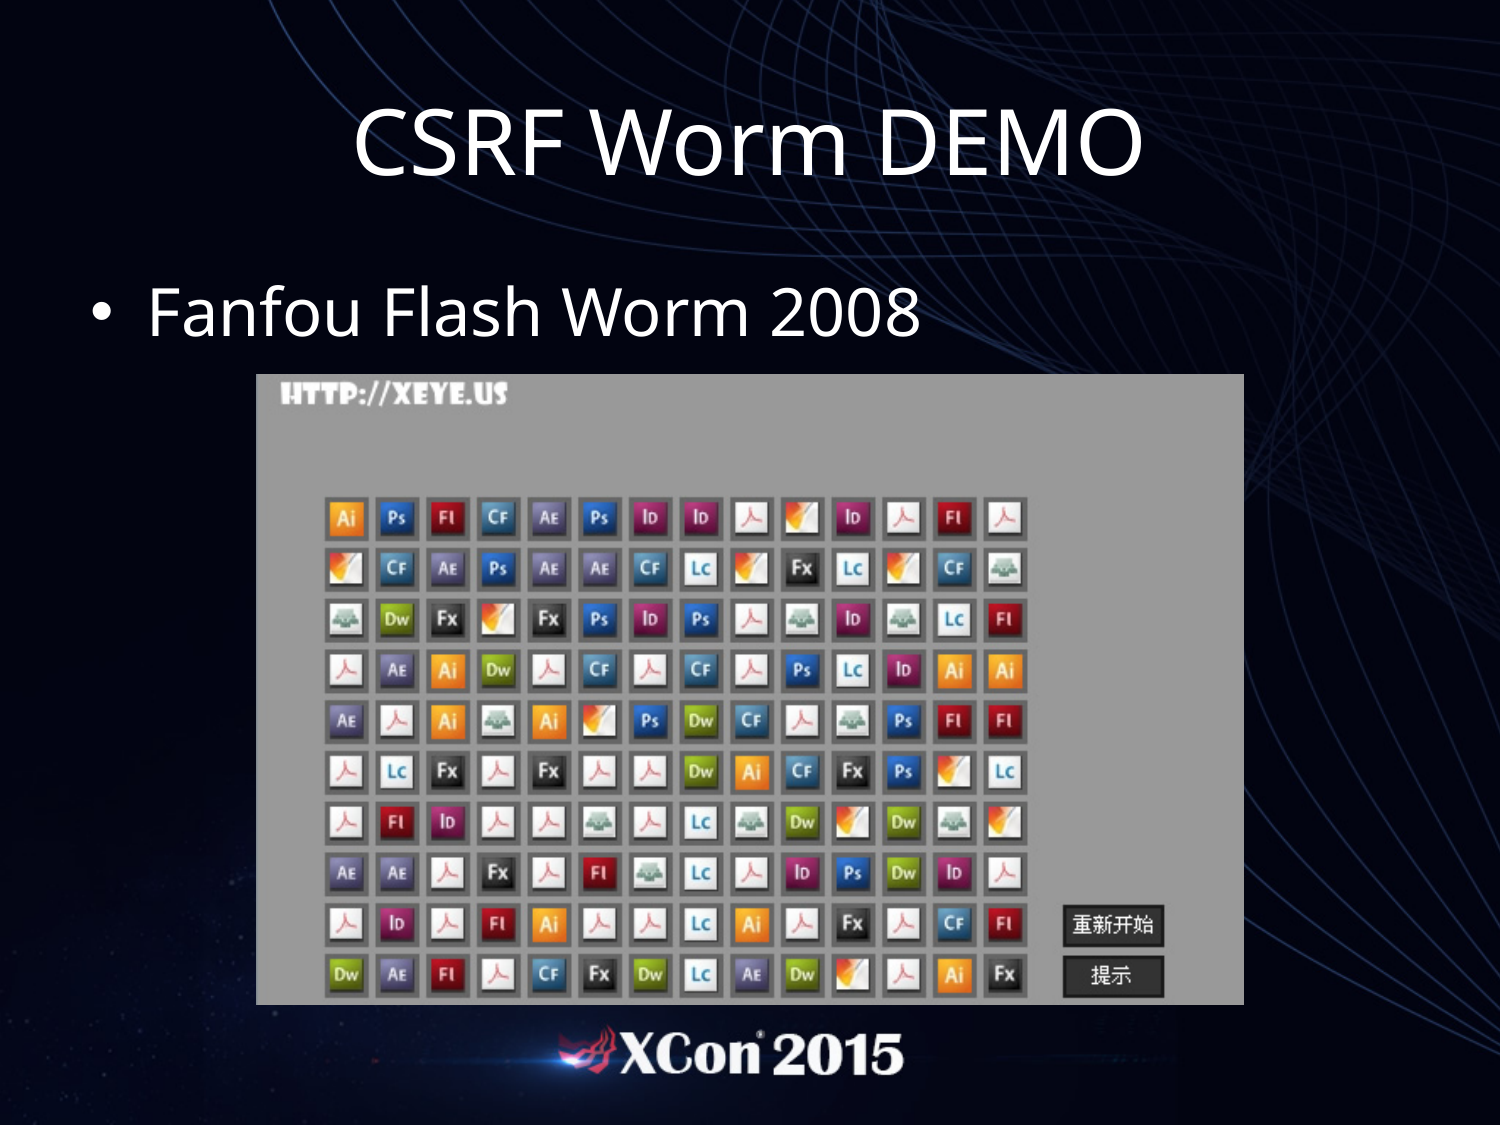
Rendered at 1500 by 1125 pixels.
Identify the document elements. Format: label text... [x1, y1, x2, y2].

picture [0, 0, 1500, 1125]
list Fanfou Flash Worm 2008 [75, 262, 1425, 1005]
title CSRF Worm DEMO [75, 45, 1425, 233]
